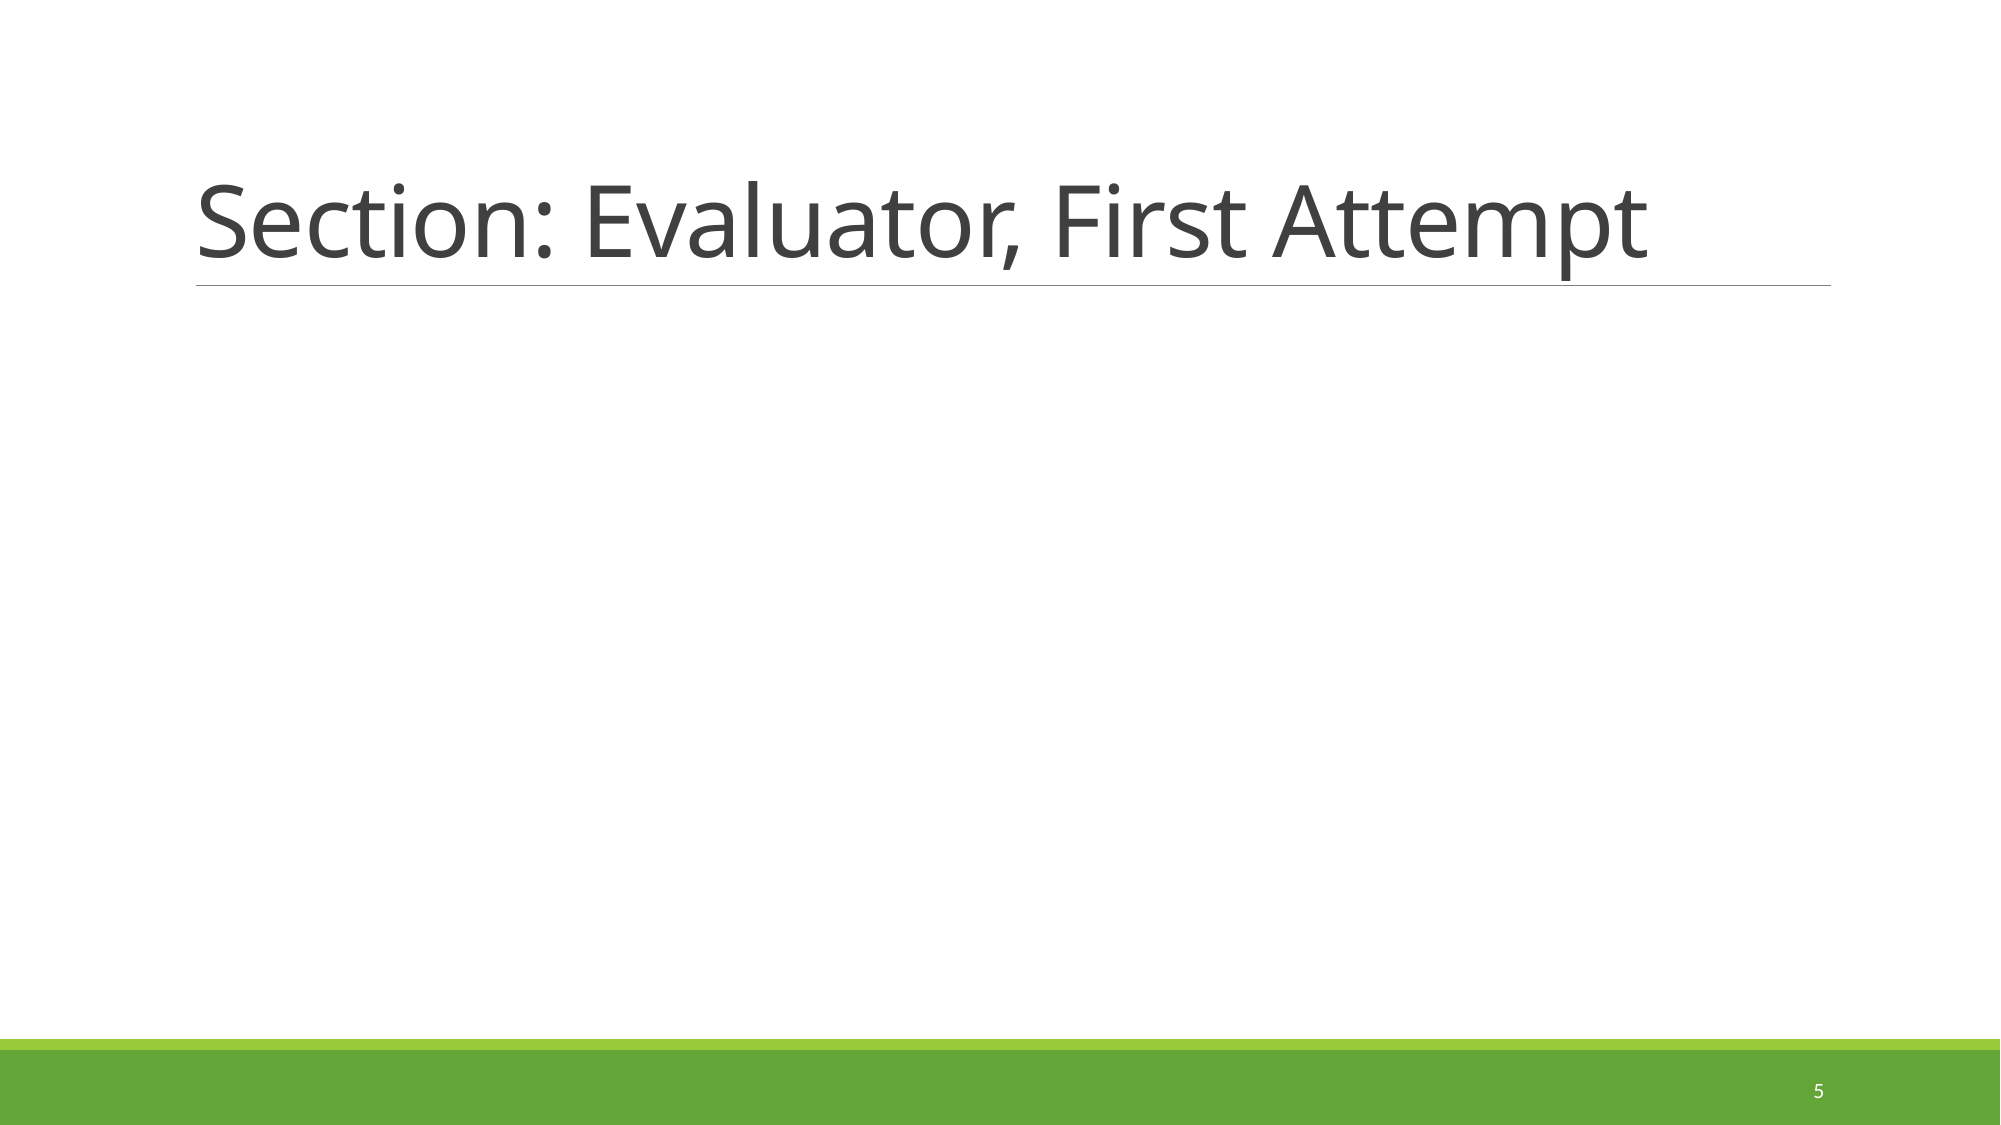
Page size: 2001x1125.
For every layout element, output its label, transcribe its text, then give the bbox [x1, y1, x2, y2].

slide_number 5 [1624, 1059, 1840, 1120]
title Section: Evaluator, First Attempt [180, 47, 1830, 285]
